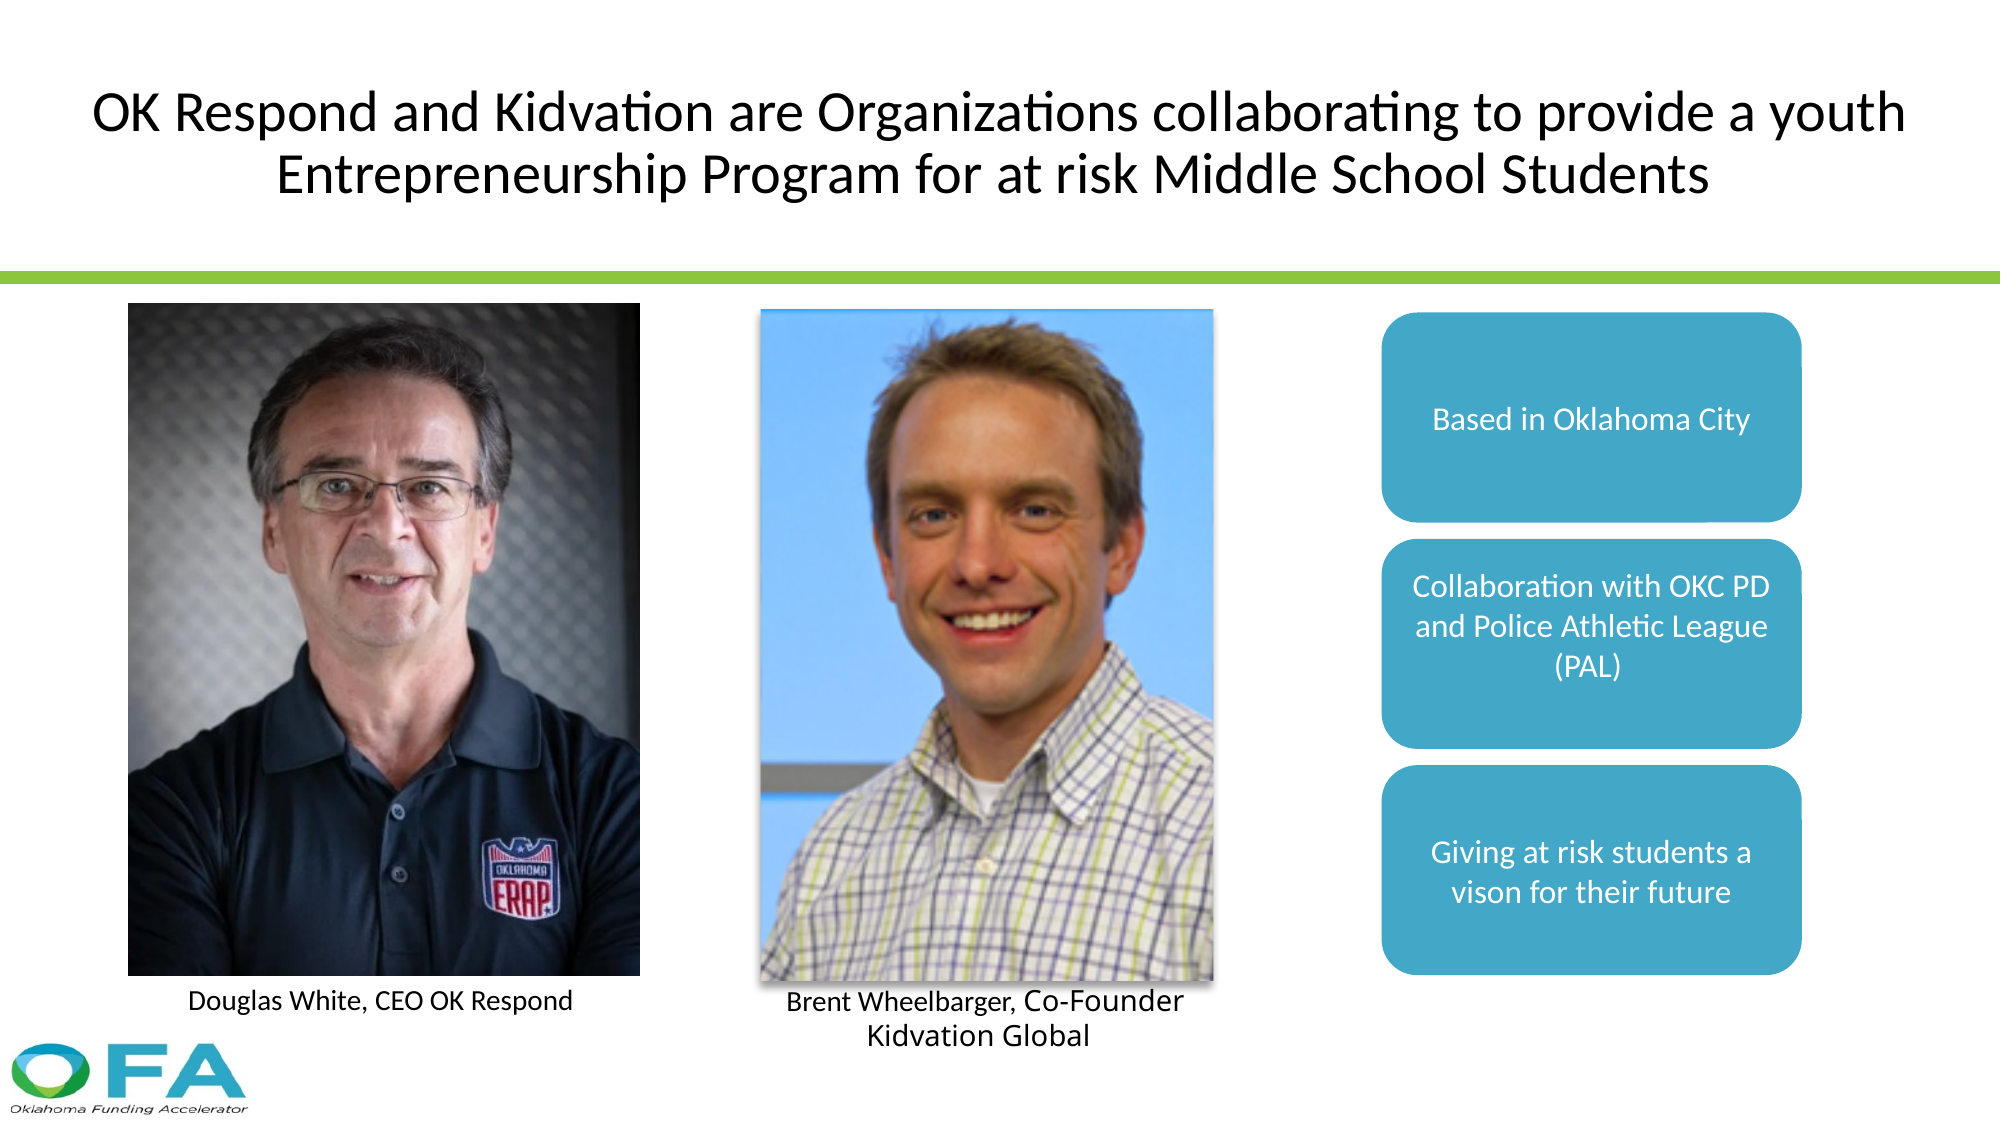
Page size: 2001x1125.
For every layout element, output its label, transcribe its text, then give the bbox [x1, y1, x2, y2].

picture [760, 309, 1214, 981]
title OK Respond and Kidvation are Organizations collaborating to provide a youth Entrepreneurship Program for at risk Middle School Students [44, 34, 1956, 253]
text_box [1382, 313, 1801, 975]
picture [128, 303, 640, 976]
text_box Douglas White, CEO OK Respond [128, 983, 640, 1025]
picture [11, 1040, 253, 1122]
text_box Brent Wheelbarger, Co-Founder Kidvation Global [758, 986, 1212, 1061]
